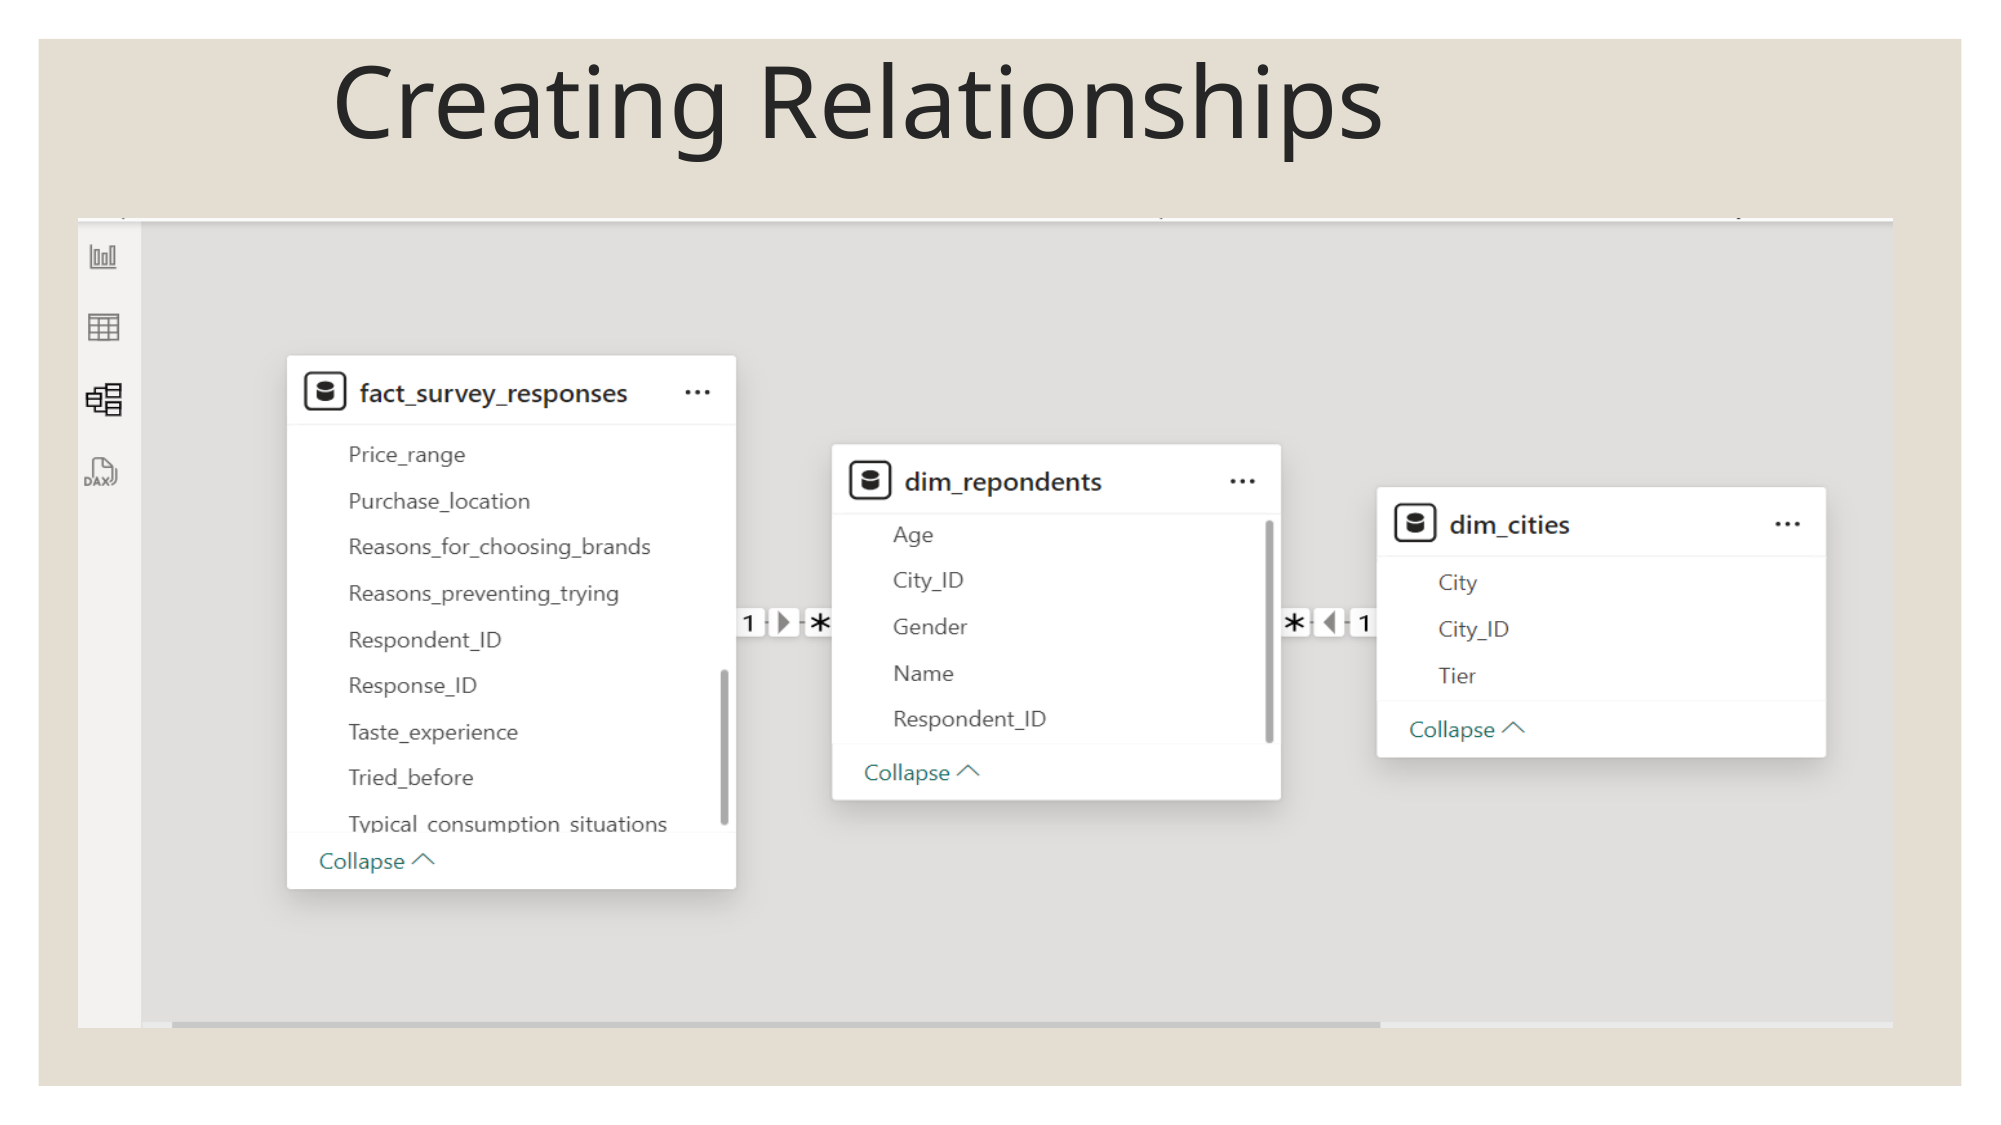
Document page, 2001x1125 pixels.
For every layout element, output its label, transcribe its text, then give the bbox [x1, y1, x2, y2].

picture [78, 218, 1893, 1028]
title Creating Relationships [316, 0, 1967, 219]
